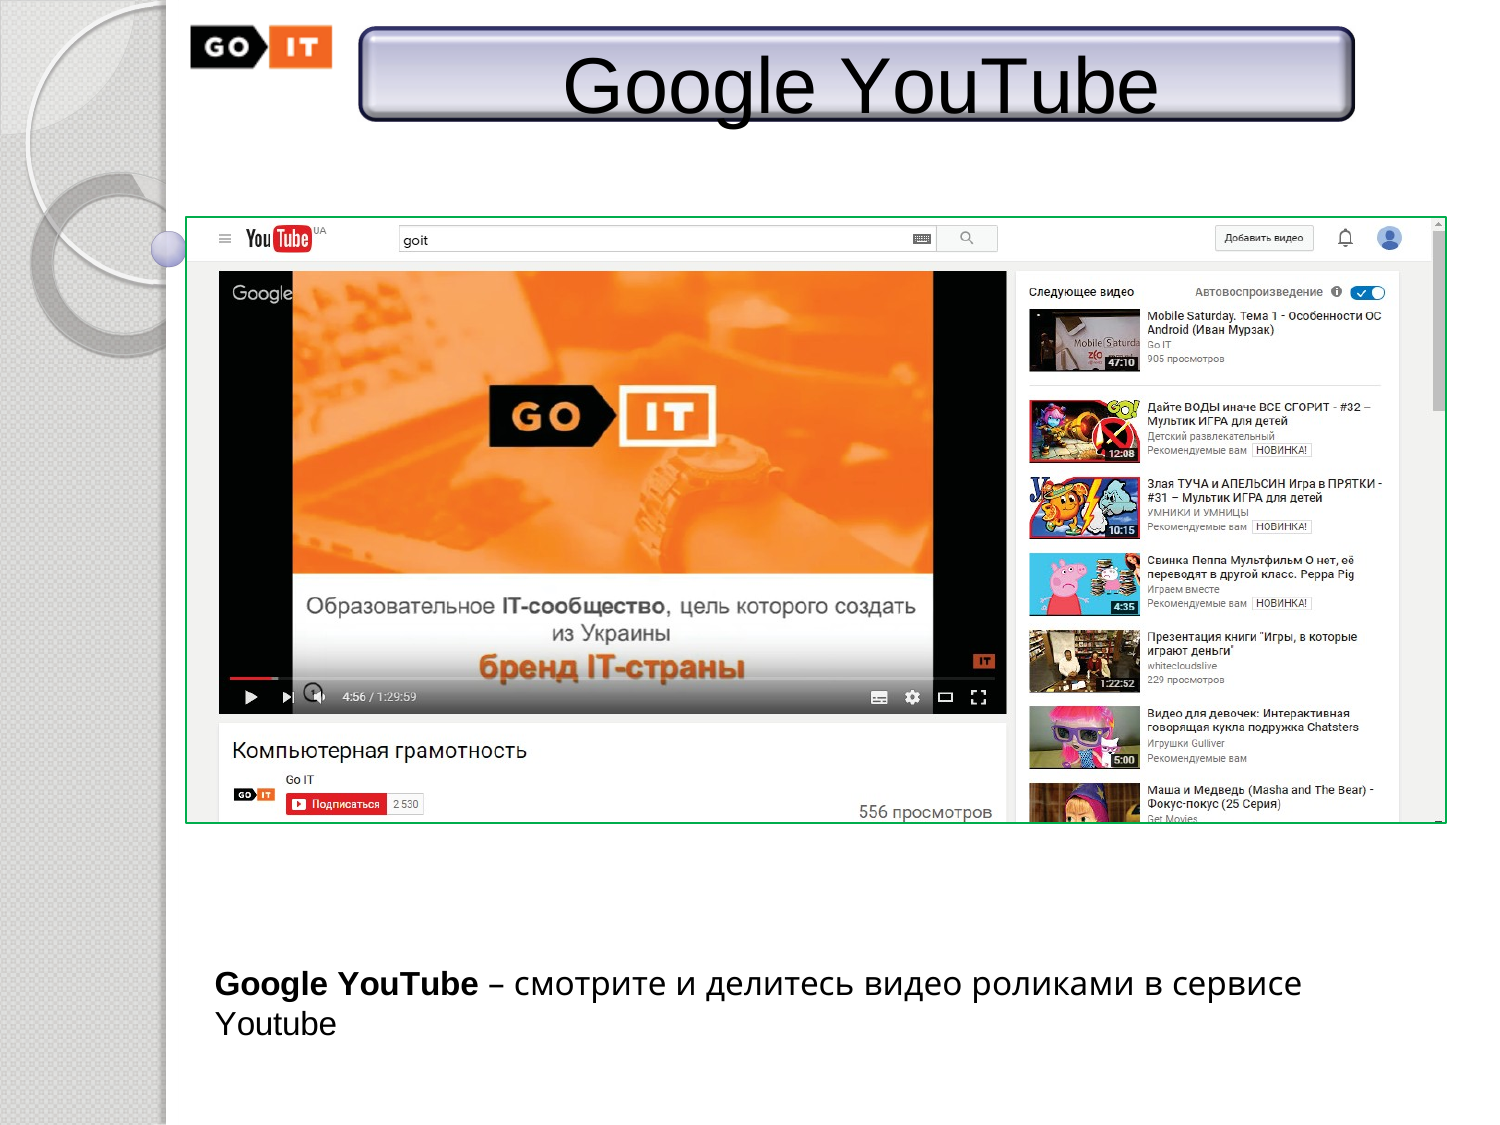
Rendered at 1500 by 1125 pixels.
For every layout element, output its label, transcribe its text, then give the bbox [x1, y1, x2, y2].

picture [0, 0, 191, 1125]
text_box Google YouTube – смотрите и делитесь видео роликами в сервисе Youtube [212, 962, 1323, 1043]
text_box [186, 217, 1446, 823]
text_box [183, 19, 337, 74]
title Google YouTube [191, 34, 1309, 217]
picture [357, 25, 1356, 122]
